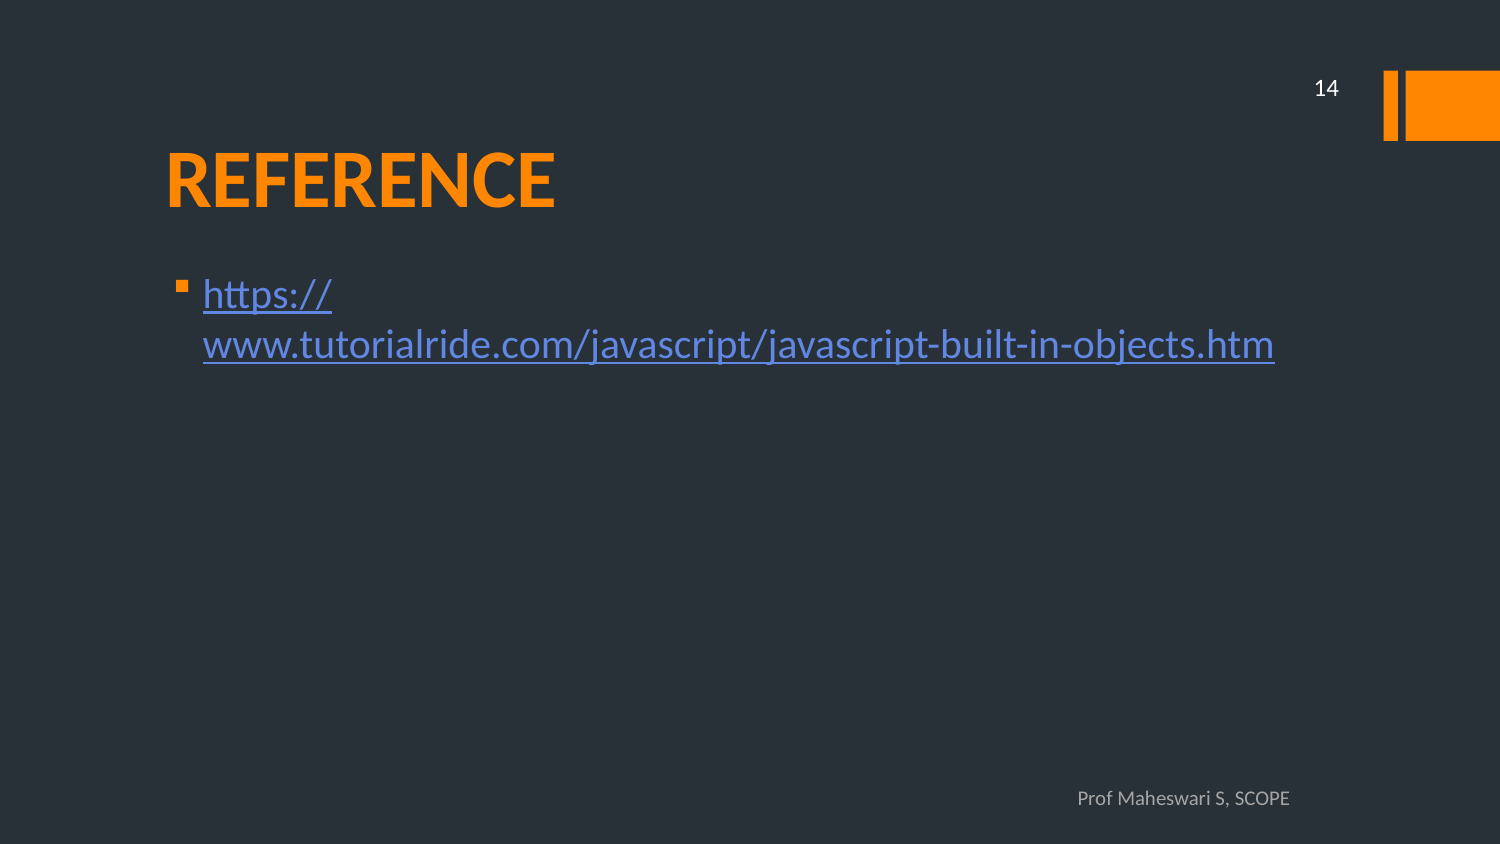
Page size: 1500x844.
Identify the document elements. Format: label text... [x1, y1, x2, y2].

footer Prof Maheswari S, SCOPE [1062, 784, 1431, 822]
list https://www.tutorialride.com/javascript/javascript-built-in-objects.htm [150, 259, 1350, 735]
title REFERENCE [150, 190, 1350, 259]
slide_number 14 [1199, 67, 1355, 105]
